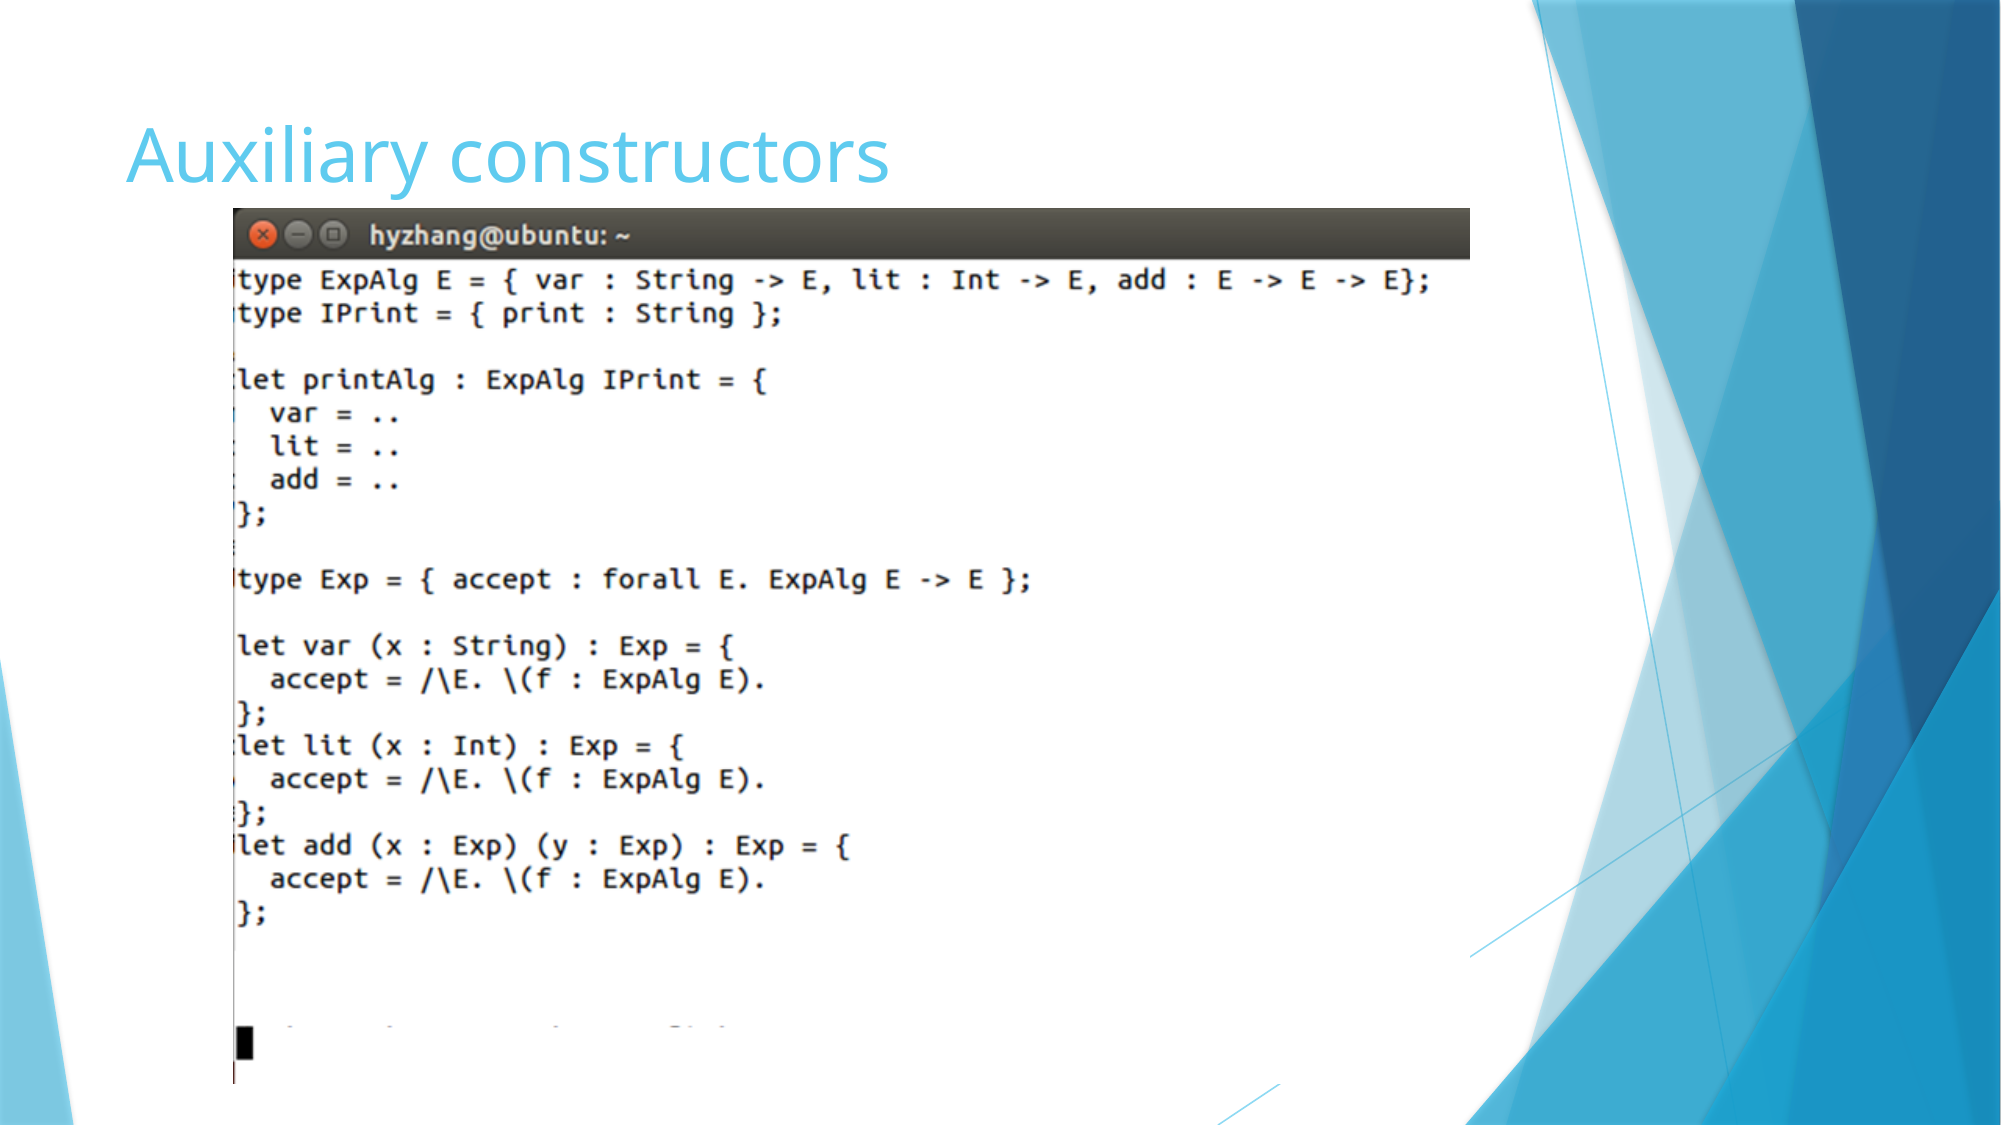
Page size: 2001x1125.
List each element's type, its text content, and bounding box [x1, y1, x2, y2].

title Auxiliary constructors [111, 99, 1522, 317]
picture [233, 207, 1471, 1084]
